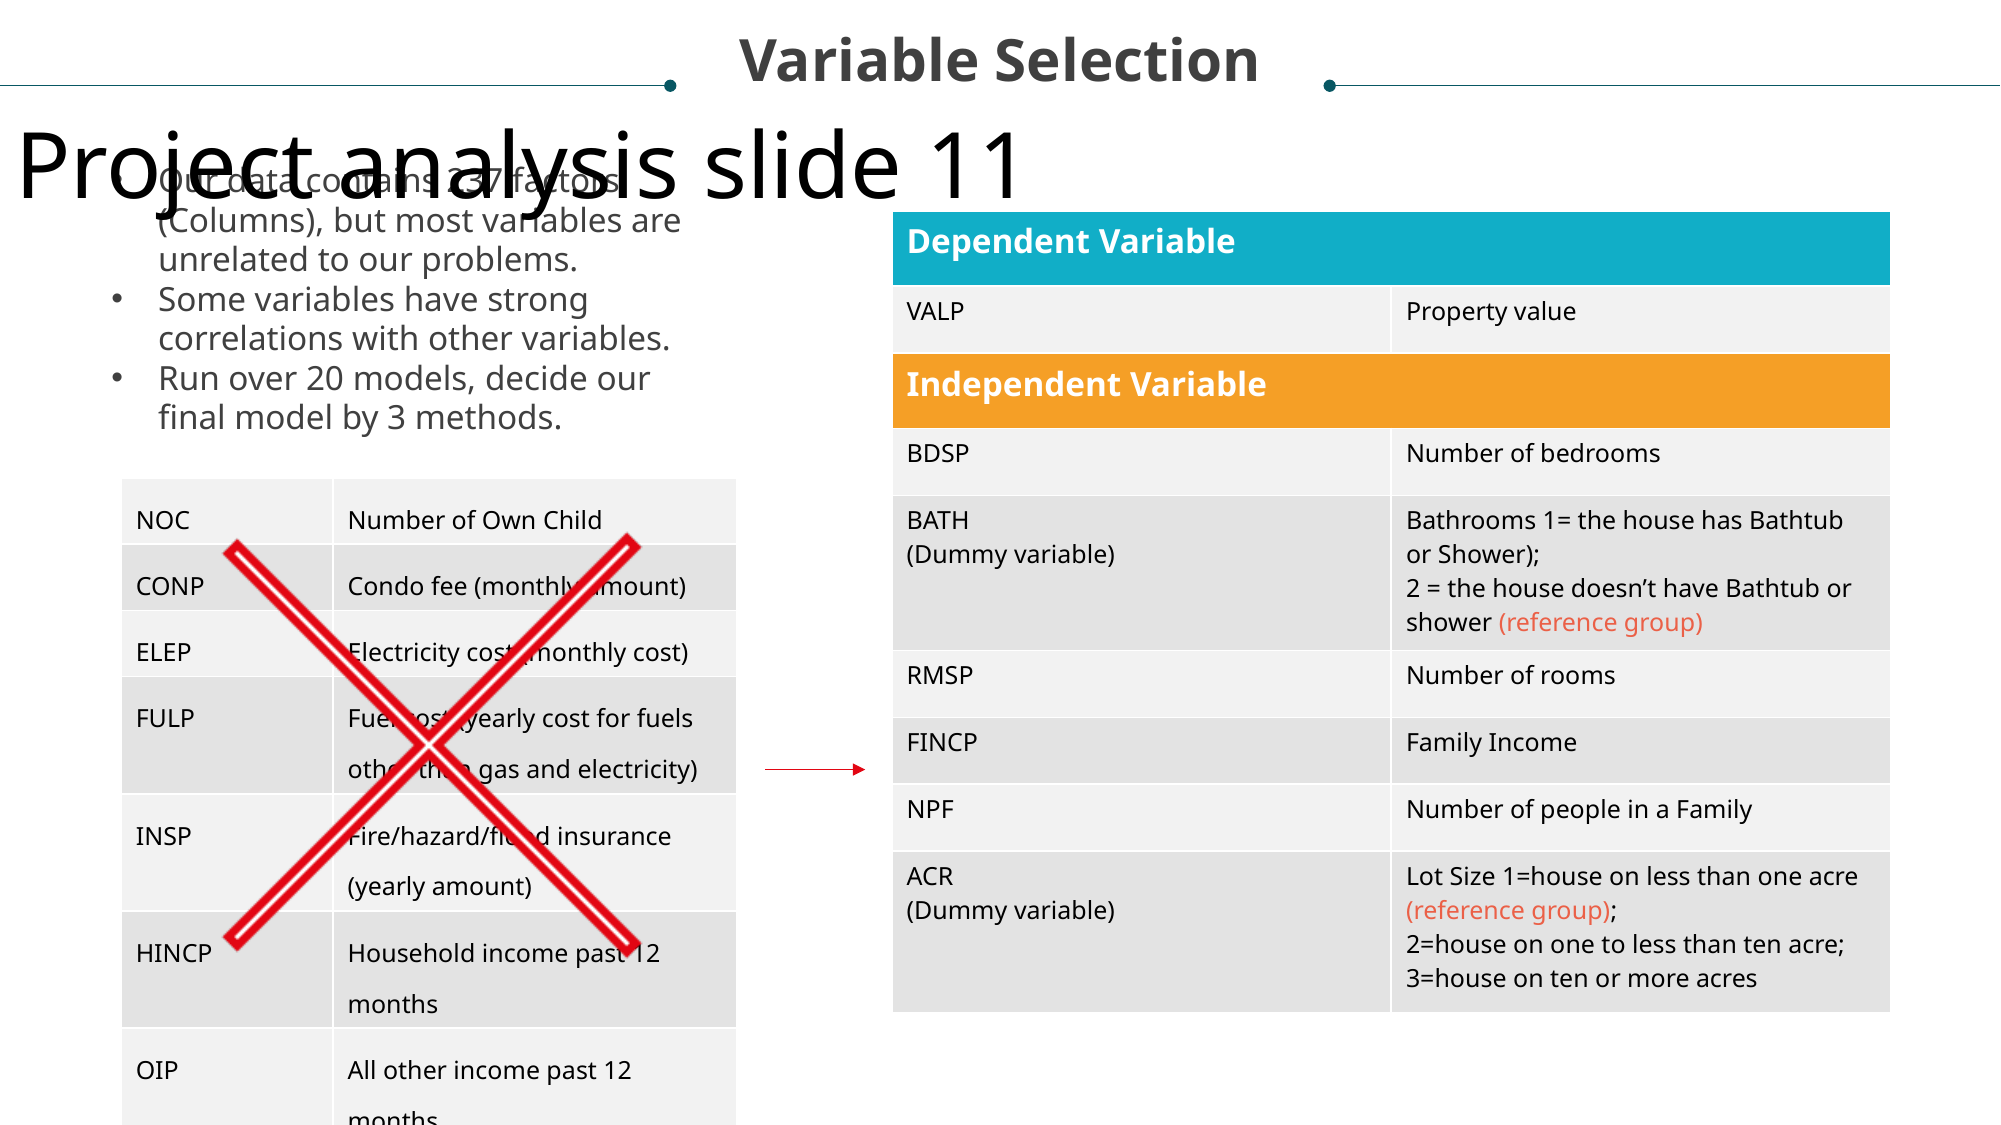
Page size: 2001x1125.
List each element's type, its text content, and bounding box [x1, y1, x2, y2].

table_cell INSP [122, 795, 132, 910]
table_header NOC [122, 479, 132, 543]
table_cell RMSP [893, 651, 1390, 717]
text_box Our data contains 237 factors (Columns), but most variables are unrelated to our problems. Some variables have strong correlations with other variables. Run over 20 models, decide our final model by 3 methods. [111, 278, 695, 437]
table_cell BDSP [893, 429, 1390, 495]
table_cell BATH (Dummy variable) [893, 496, 1390, 650]
table_cell Number of rooms [1392, 651, 1890, 717]
table_cell Bathrooms 1= the house has Bathtub or Shower); 2 = the house doesn’t have Bathtub or shower (reference group) [1392, 496, 1890, 650]
table_cell CONP [122, 545, 132, 610]
table_cell All other income past 12 months [334, 1050, 736, 1125]
table_header Dependent Variable [893, 212, 1890, 285]
text_box Variable Selection [37, 31, 1963, 85]
table_cell OIP [122, 1029, 332, 1125]
title Project analysis slide 11 [0, 59, 1725, 278]
table_cell HINCP [122, 912, 132, 1027]
table_cell FULP [122, 677, 132, 793]
table_cell NPF [893, 785, 1390, 850]
table_cell ELEP [122, 611, 132, 676]
table_cell VALP [893, 287, 1390, 352]
text_box Variable Selection [1725, 86, 1963, 95]
table_cell Number of people in a Family [1392, 785, 1890, 850]
table_cell ACR (Dummy variable) [893, 852, 1390, 1012]
table_cell FINCP [893, 718, 1390, 783]
table_cell Number of bedrooms [1392, 429, 1890, 495]
table_cell Family Income [1392, 718, 1890, 783]
table_cell Lot Size 1=house on less than one acre (reference group); 2=house on one to less than ten acre; 3=house on ten or more acres [1392, 852, 1890, 1012]
picture [132, 442, 739, 1050]
table_cell Independent Variable [893, 354, 1890, 428]
table_cell Property value [1392, 287, 1890, 352]
